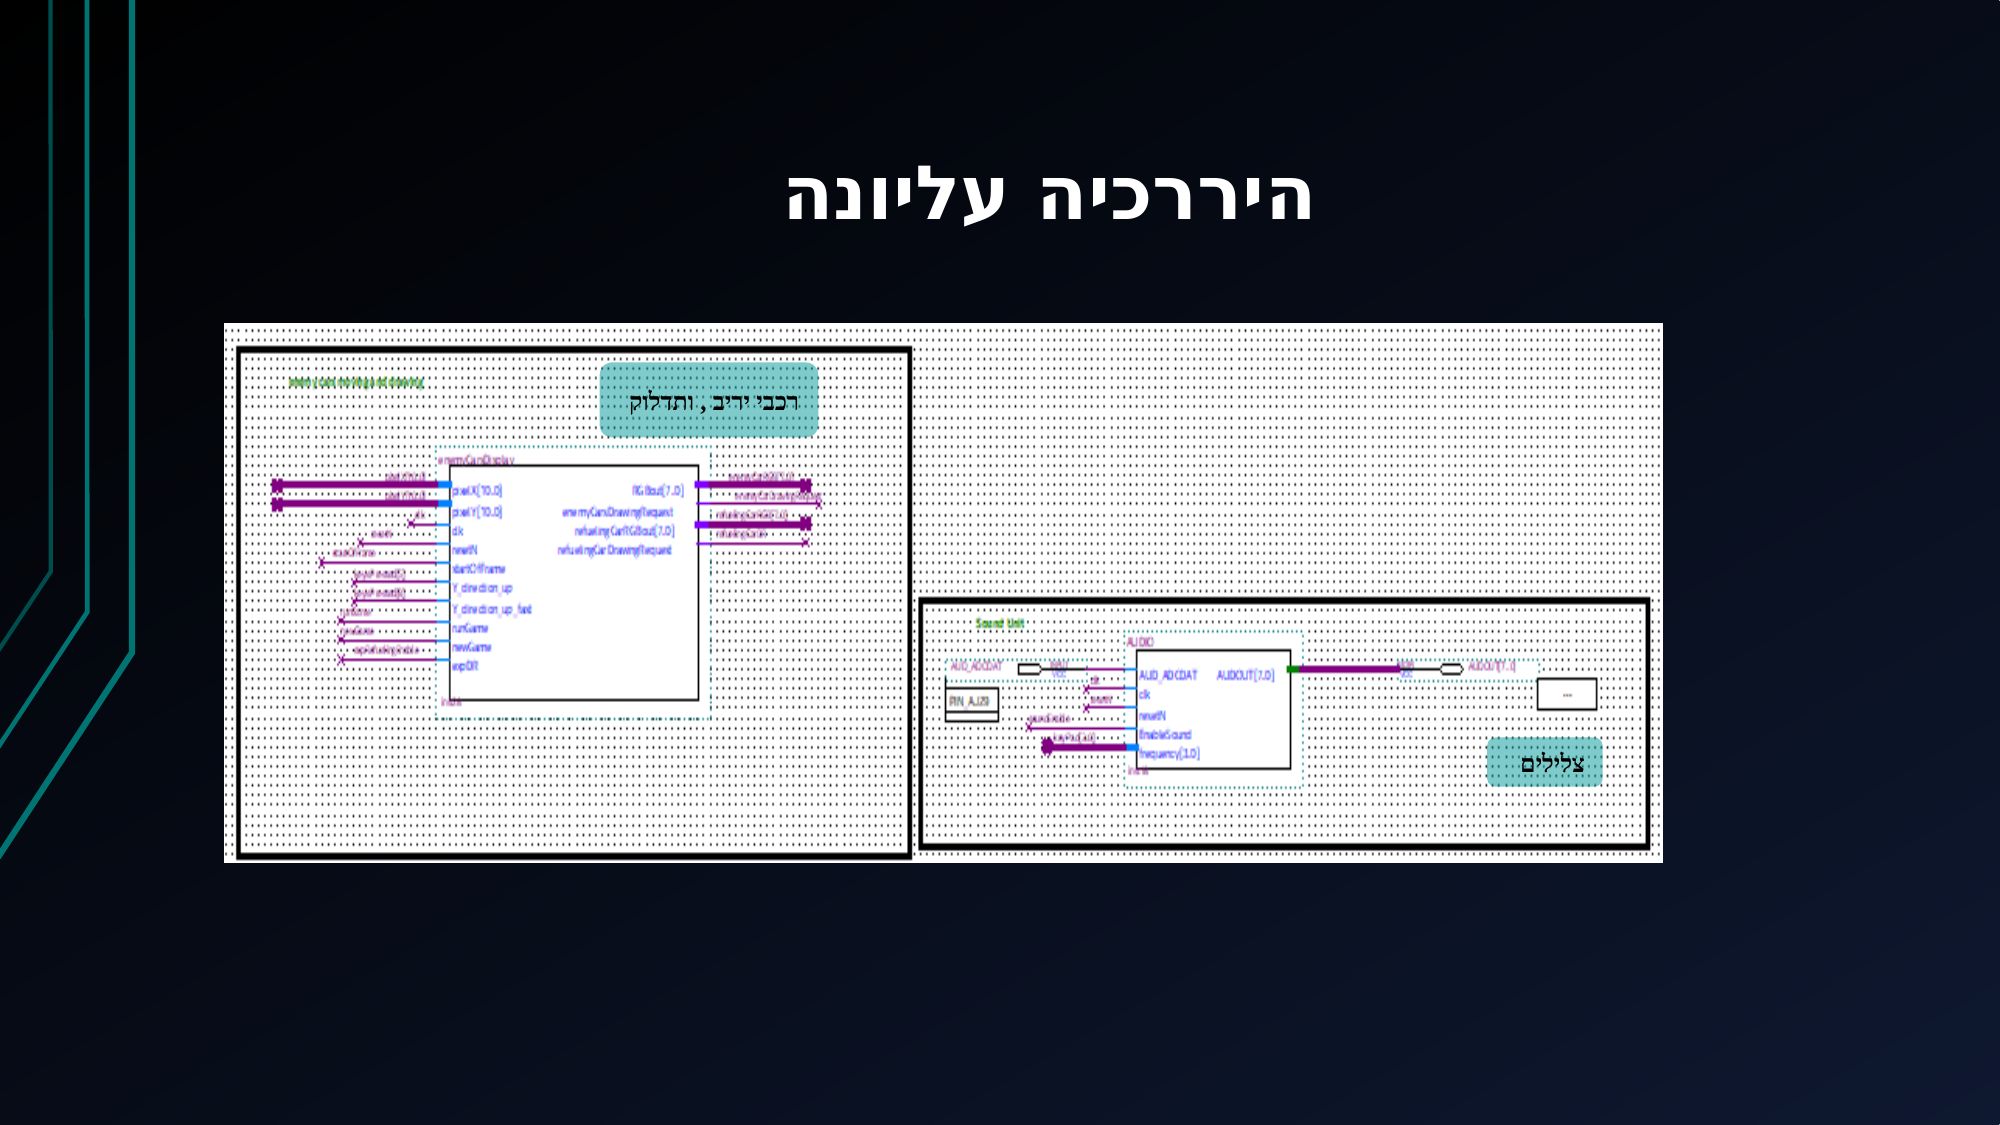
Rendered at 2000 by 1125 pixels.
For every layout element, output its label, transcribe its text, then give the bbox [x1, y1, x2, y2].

picture [224, 323, 1663, 863]
title היררכיה עליונה [199, 45, 1900, 246]
